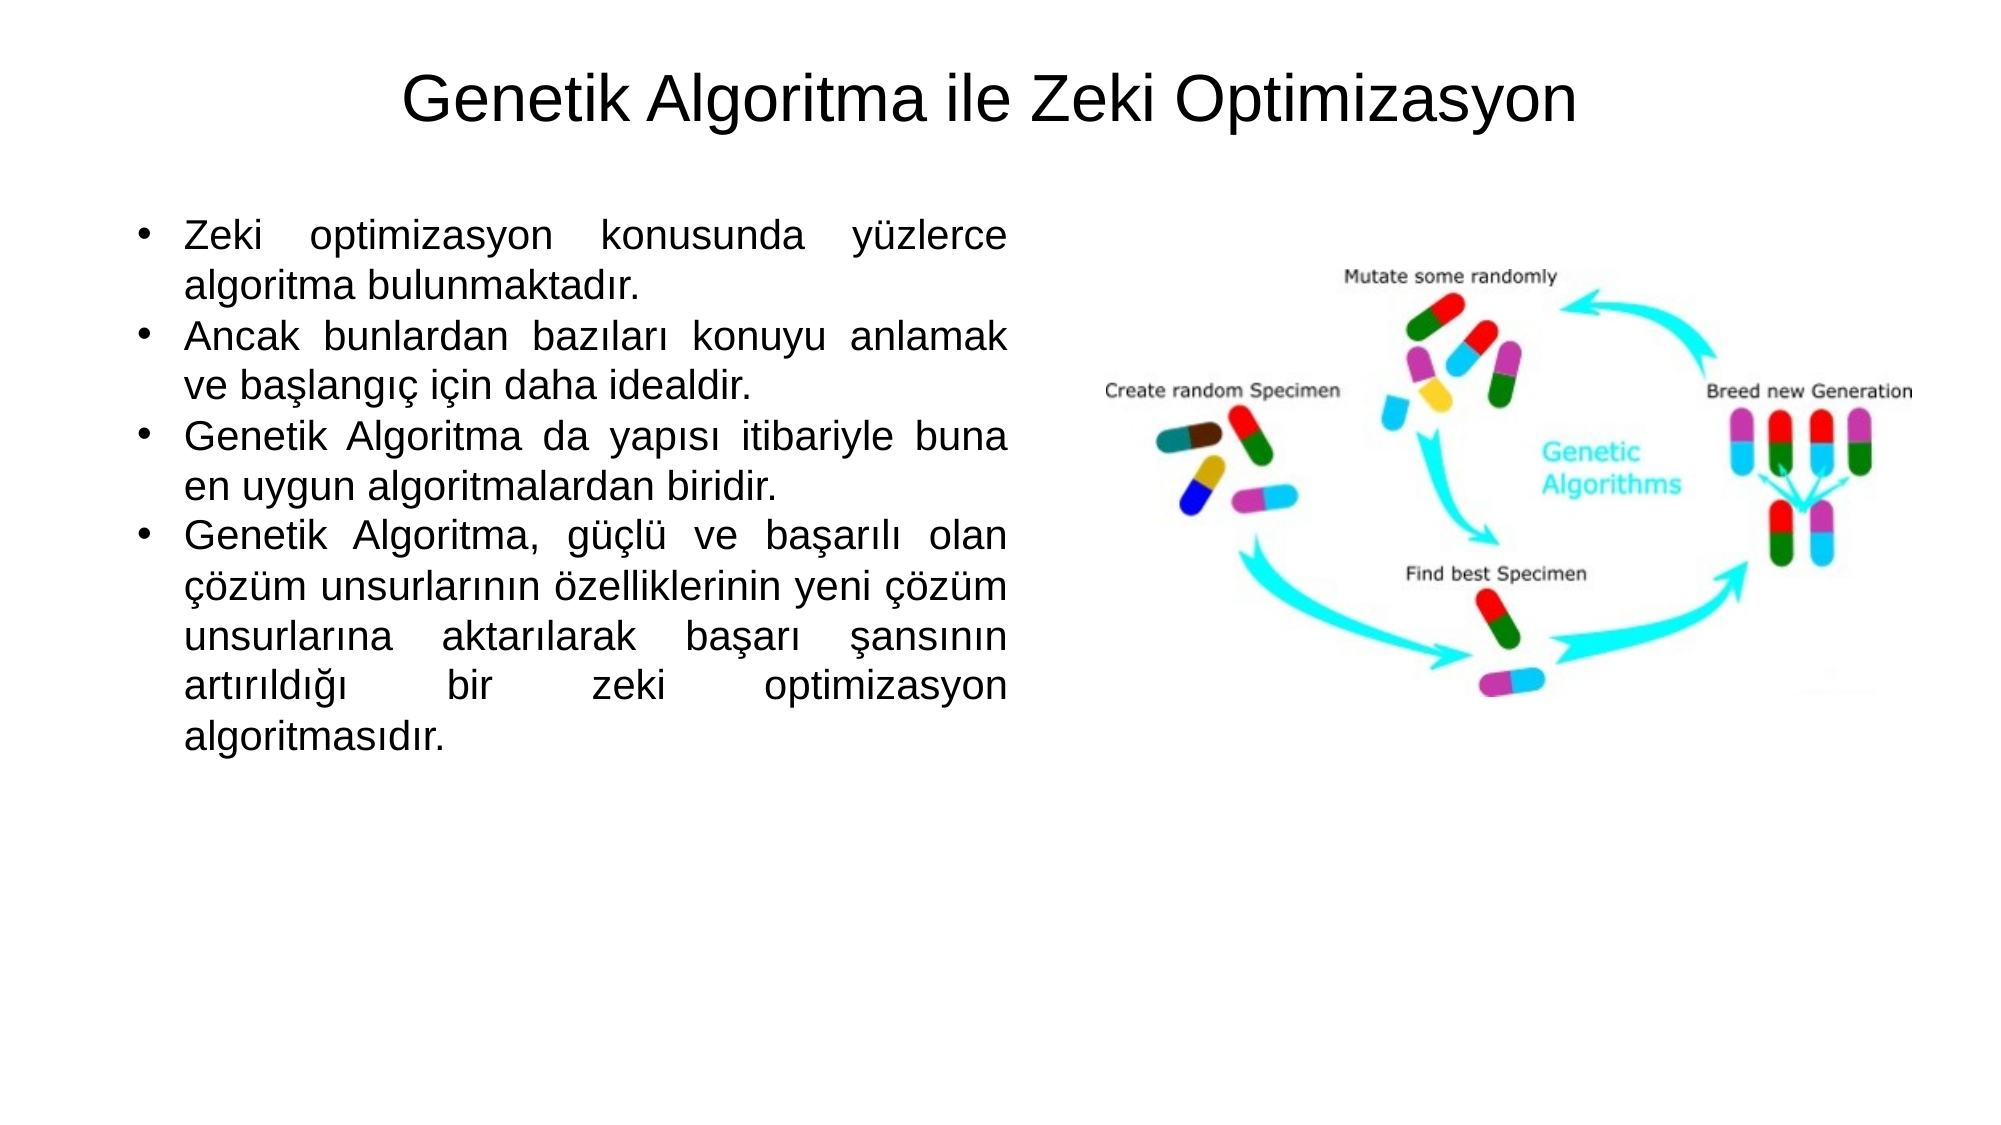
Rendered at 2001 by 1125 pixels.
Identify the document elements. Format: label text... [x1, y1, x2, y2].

picture [1106, 269, 1913, 697]
text_box Zeki optimizasyon konusunda yüzlerce algoritma bulunmaktadır. Ancak bunlardan bazıları konuyu anlamak ve başlangıç için daha idealdir. Genetik Algoritma da yapısı itibariyle buna en uygun algoritmalardan biridir. Genetik Algoritma, güçlü ve başarılı olan çözüm unsurlarının özelliklerinin yeni çözüm unsurlarına aktarılarak başarı şansının artırıldığı bir zeki optimizasyon algoritmasıdır. [122, 200, 1024, 766]
text_box Genetik Algoritma ile Zeki Optimizasyon [312, 47, 1688, 142]
